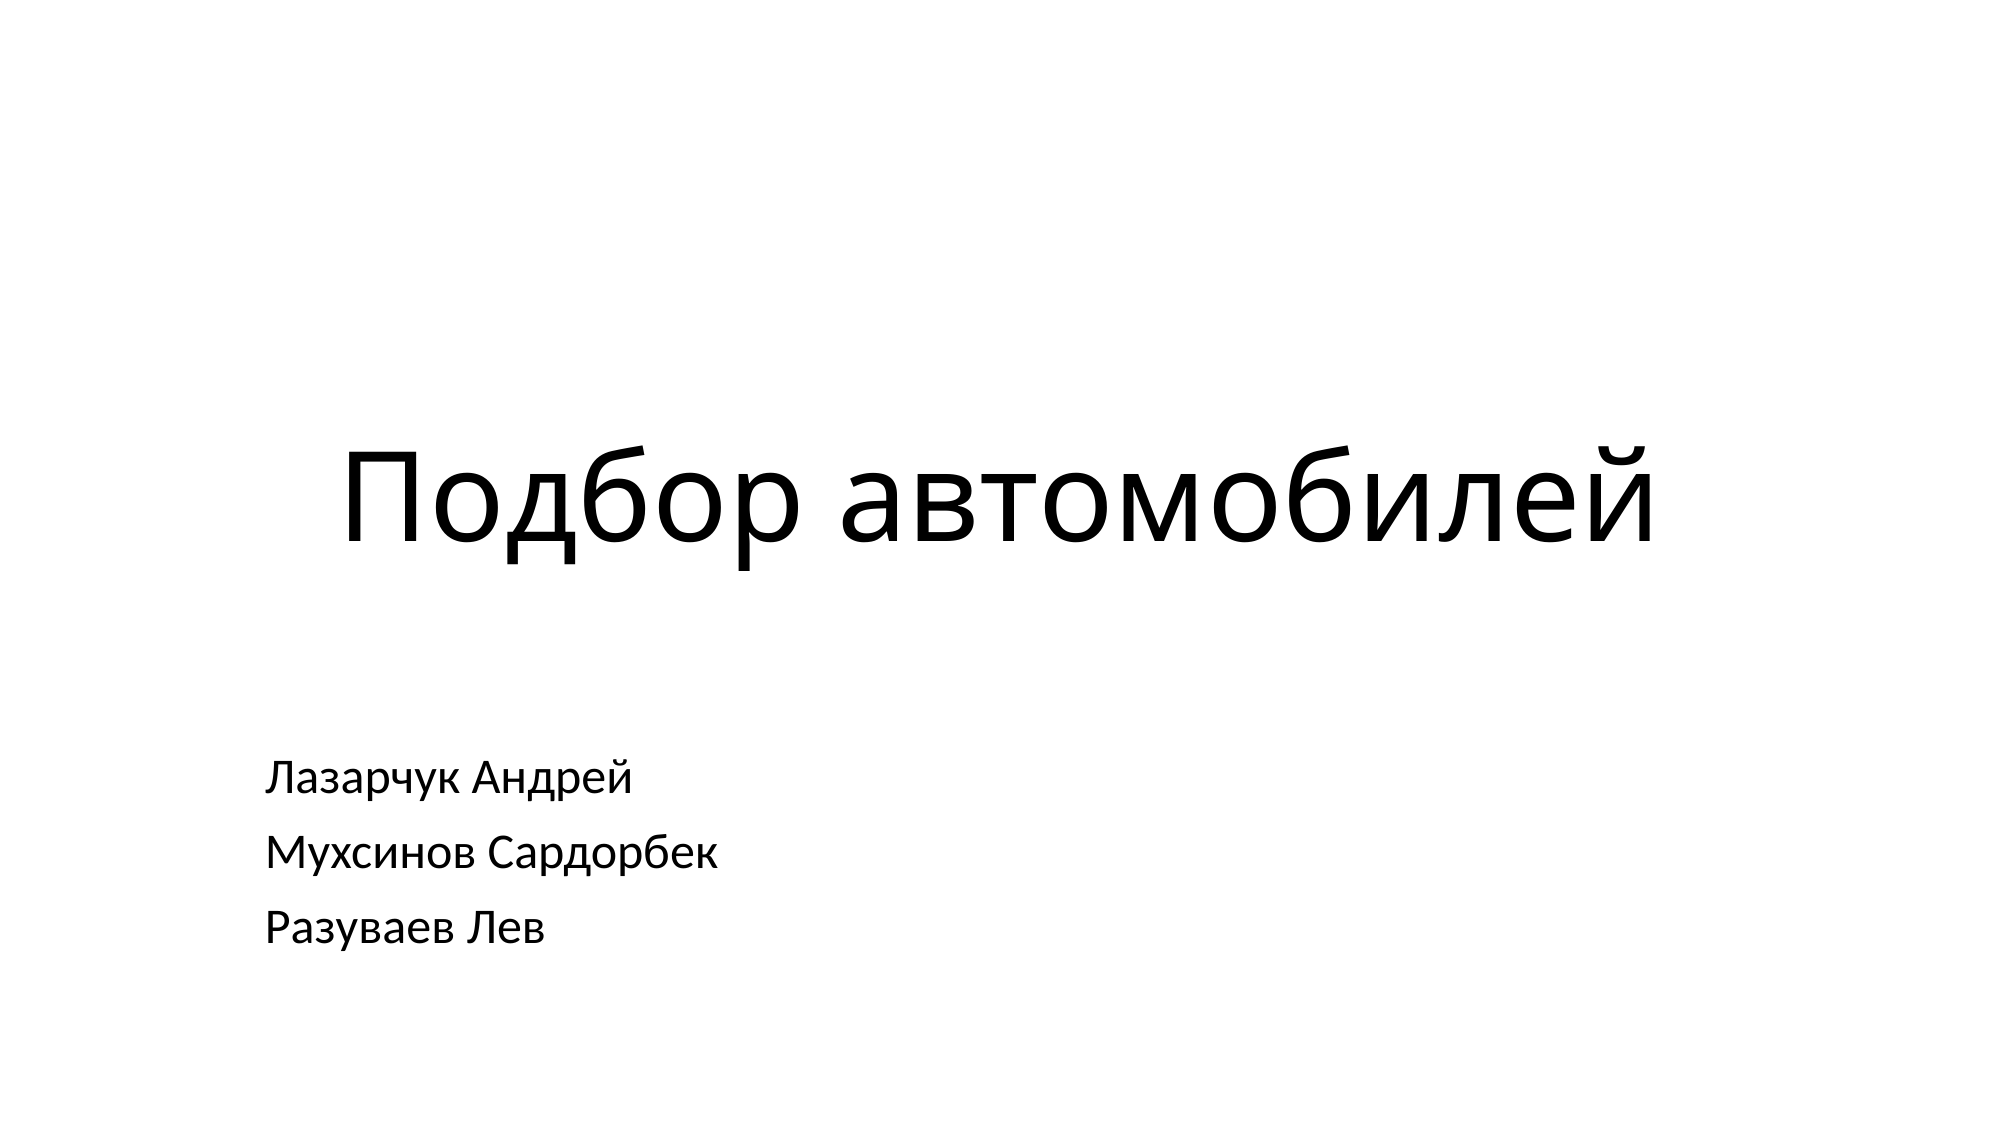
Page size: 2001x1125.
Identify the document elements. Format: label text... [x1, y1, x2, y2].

subtitle Лазарчук Андрей Мухсинов Сардорбек Разуваев Лев [249, 742, 1750, 1015]
title Подбор автомобилей [249, 184, 1750, 576]
